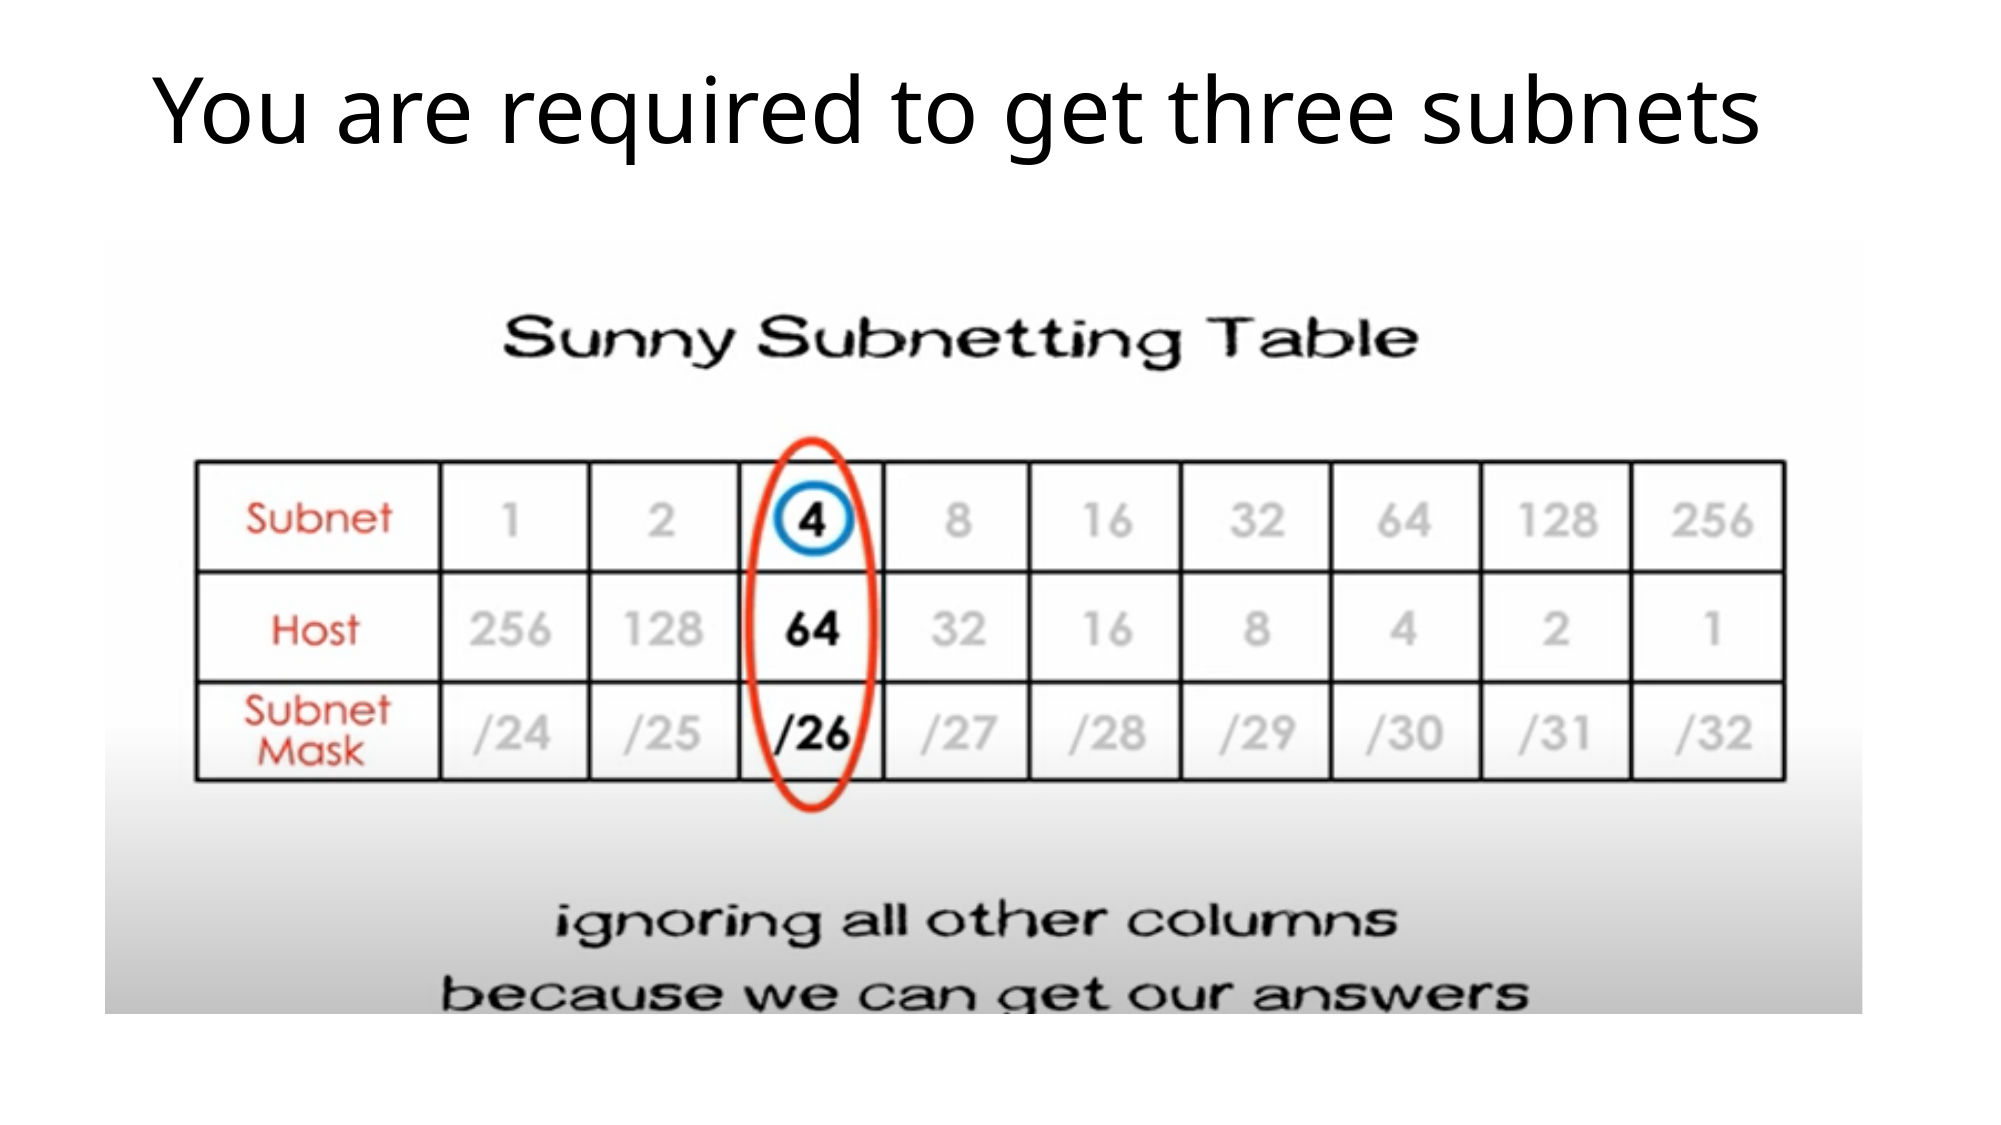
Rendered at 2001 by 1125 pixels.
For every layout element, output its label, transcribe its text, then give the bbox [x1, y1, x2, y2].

picture [104, 239, 1863, 1014]
title You are required to get three subnets [137, 59, 1863, 239]
